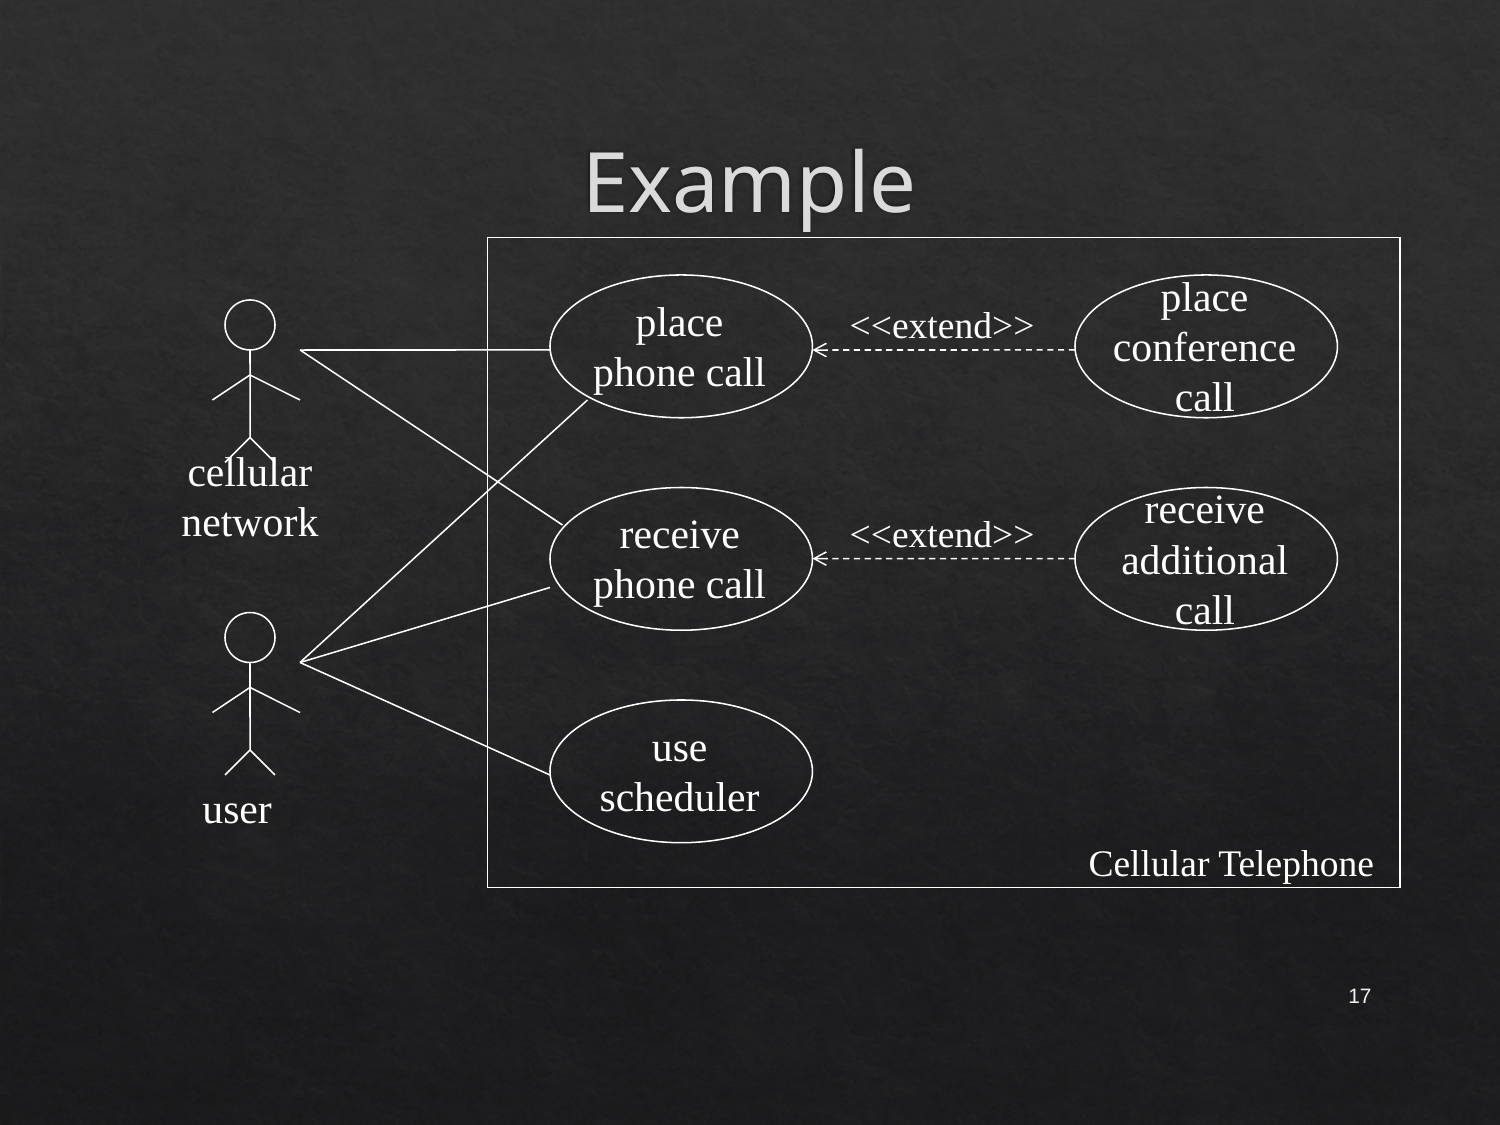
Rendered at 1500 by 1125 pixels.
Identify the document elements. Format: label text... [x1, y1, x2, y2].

slide_number 17 [1293, 965, 1387, 1025]
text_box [162, 237, 1401, 892]
title Example [112, 99, 1387, 260]
